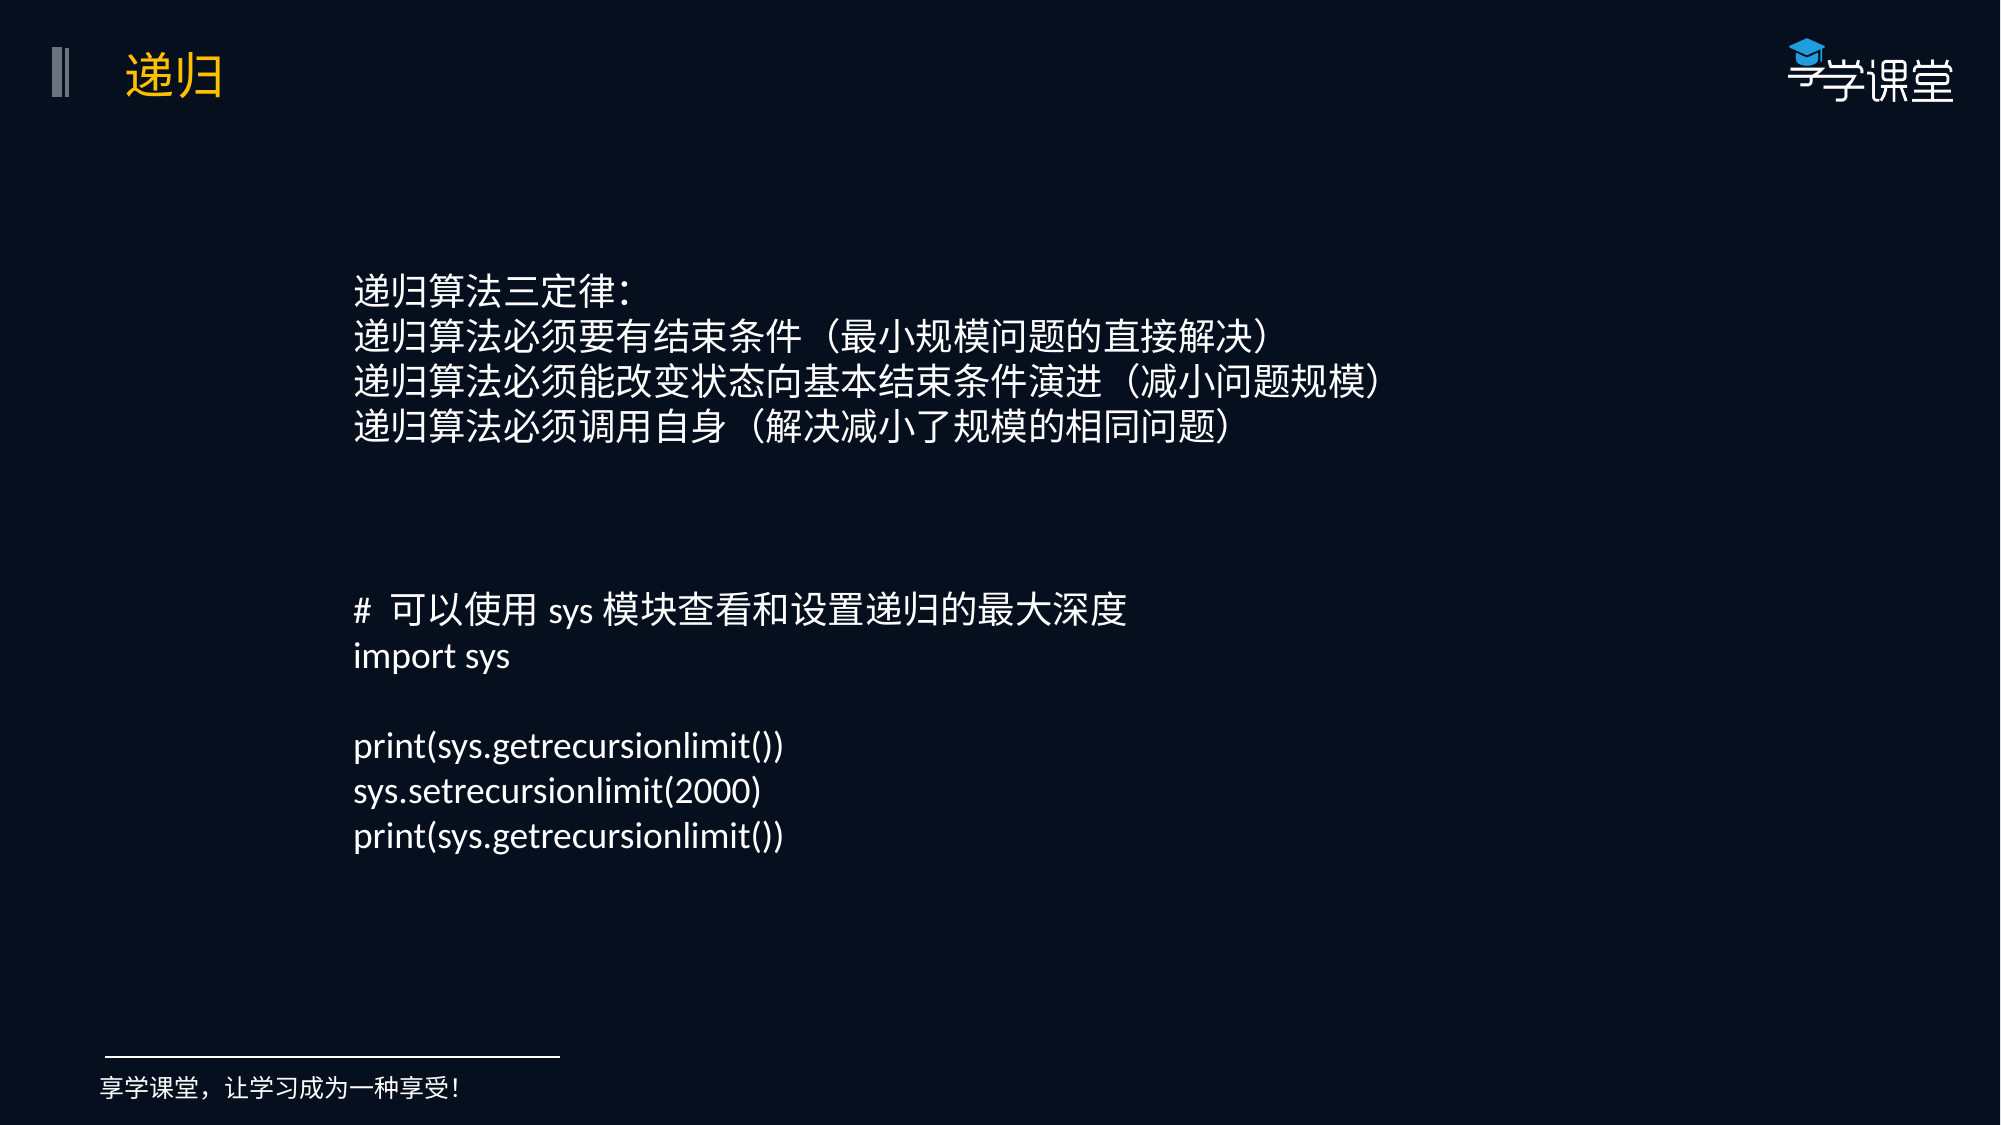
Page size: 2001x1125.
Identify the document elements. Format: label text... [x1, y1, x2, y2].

text_box 递归 [104, 31, 1222, 118]
text_box # 可以使用sys模块查看和设置递归的最大深度 import sys print(sys.getrecursionlimit()) sys.setrecursionlimit(2000) print(sys.getrecursionlimit()) [338, 578, 1339, 863]
picture [1788, 38, 1953, 102]
text_box 递归算法三定律： 递归算法必须要有结束条件（最小规模问题的直接解决） 递归算法必须能改变状态向基本结束条件演进（减小问题规模） 递归算法必须调用自身（解决减小了规模的相同问题） [338, 215, 1671, 456]
